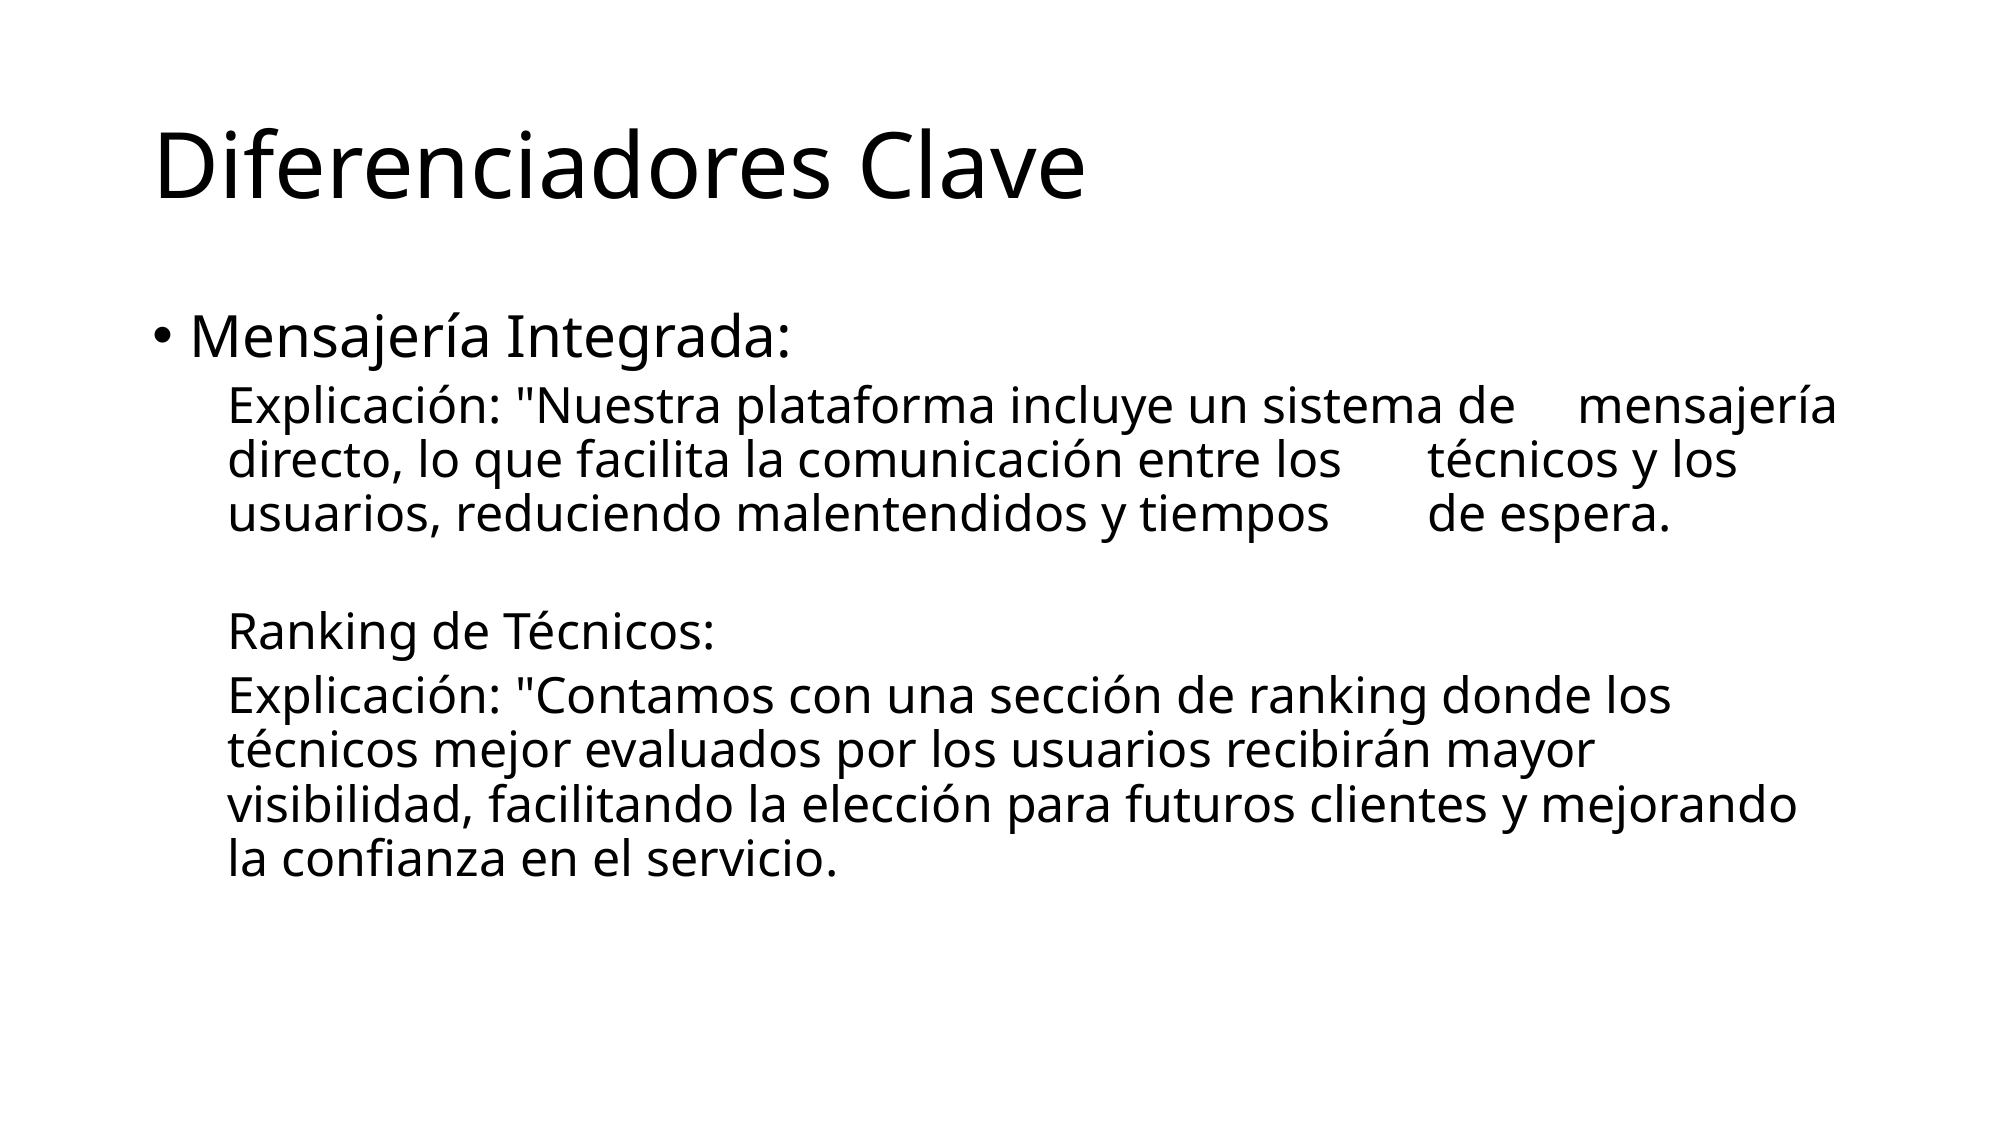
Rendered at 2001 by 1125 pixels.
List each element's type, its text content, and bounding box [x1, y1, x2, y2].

list Mensajería Integrada: Explicación: "Nuestra plataforma incluye un sistema de mensajería directo, lo que facilita la comunicación entre los técnicos y los usuarios, reduciendo malentendidos y tiempos de espera. Ranking de Técnicos: Explicación: "Contamos con una sección de ranking donde los técnicos mejor evaluados por los usuarios recibirán mayor visibilidad, facilitando la elección para futuros clientes y mejorando la confianza en el servicio. [137, 299, 1863, 1014]
title Diferenciadores Clave [137, 59, 1863, 278]
